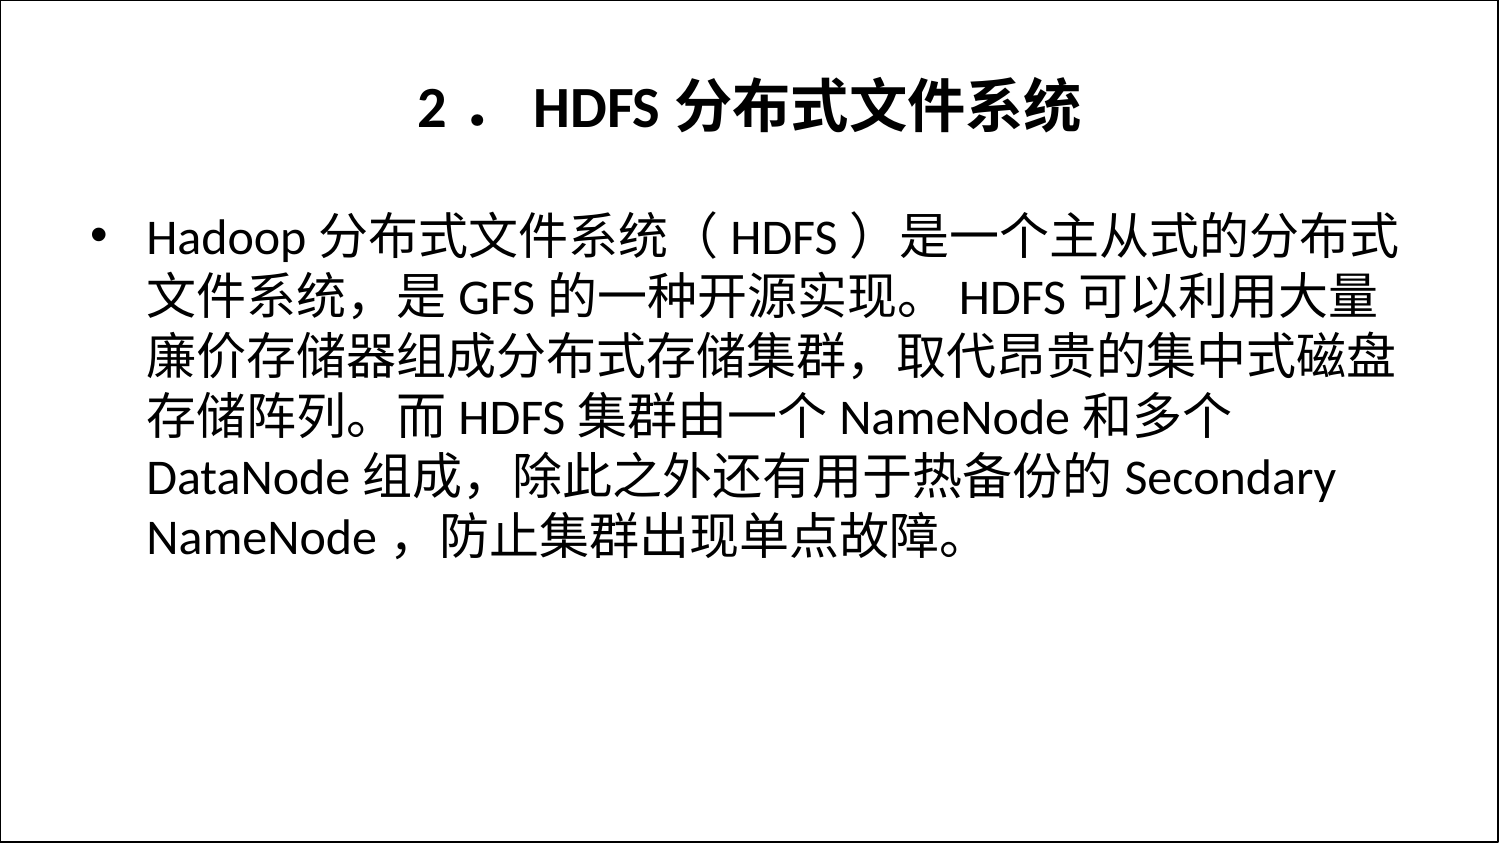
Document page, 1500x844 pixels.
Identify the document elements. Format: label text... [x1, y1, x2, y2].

list Hadoop分布式文件系统（HDFS）是一个主从式的分布式文件系统，是GFS的一种开源实现。HDFS可以利用大量廉价存储器组成分布式存储集群，取代昂贵的集中式磁盘存储阵列。而HDFS集群由一个NameNode和多个DataNode组成，除此之外还有用于热备份的Secondary NameNode，防止集群出现单点故障。 [75, 196, 1425, 754]
title 2．HDFS分布式文件系统 [75, 33, 1425, 175]
